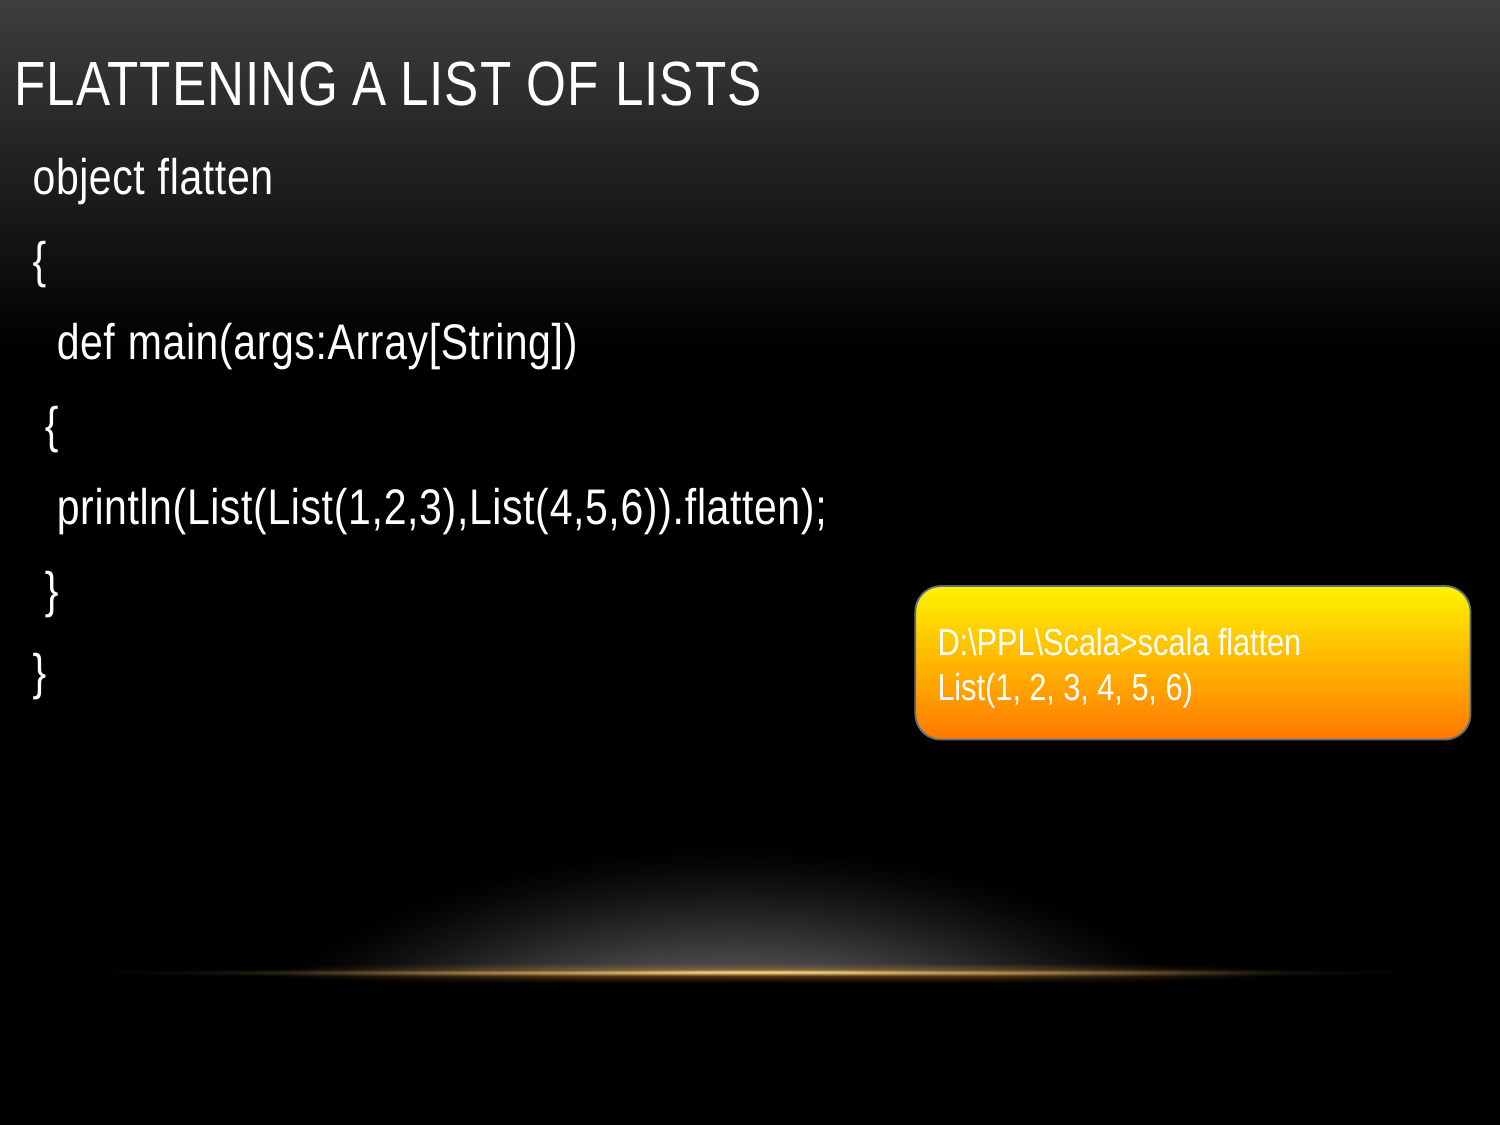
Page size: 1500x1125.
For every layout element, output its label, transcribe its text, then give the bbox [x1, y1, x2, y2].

list object flatten { def main(args:Array[String]) { println(List(List(1,2,3),List(4,5,6)).flatten); } } [17, 137, 1483, 1106]
text_box D:\PPL\Scala>scala flatten List(1, 2, 3, 4, 5, 6) [914, 585, 1472, 741]
title Flattening a list of lists [0, 0, 1081, 126]
picture [0, 0, 1500, 1125]
